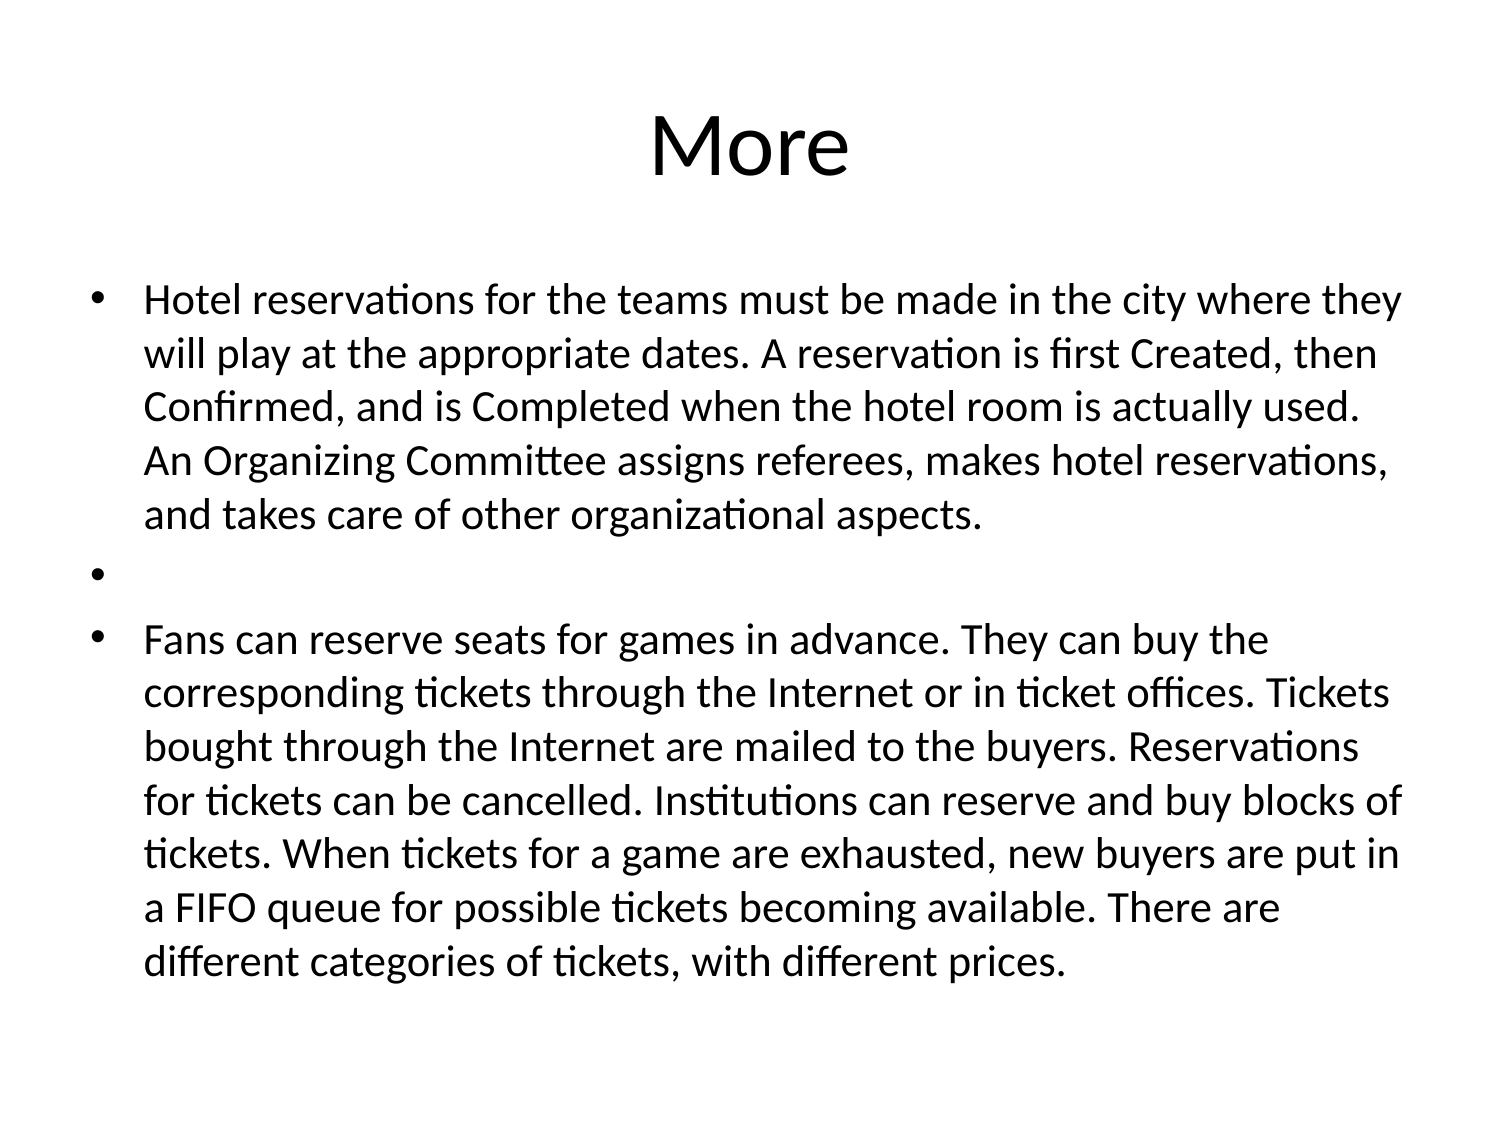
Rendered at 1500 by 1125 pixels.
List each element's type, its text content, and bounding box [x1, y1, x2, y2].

title More [75, 45, 1425, 233]
list Hotel reservations for the teams must be made in the city where they will play at the appropriate dates. A reservation is first Created, then Confirmed, and is Completed when the hotel room is actually used. An Organizing Committee assigns referees, makes hotel reservations, and takes care of other organizational aspects. Fans can reserve seats for games in advance. They can buy the corresponding tickets through the Internet or in ticket offices. Tickets bought through the Internet are mailed to the buyers. Reservations for tickets can be cancelled. Institutions can reserve and buy blocks of tickets. When tickets for a game are exhausted, new buyers are put in a FIFO queue for possible tickets becoming available. There are different categories of tickets, with different prices. [75, 262, 1425, 1005]
